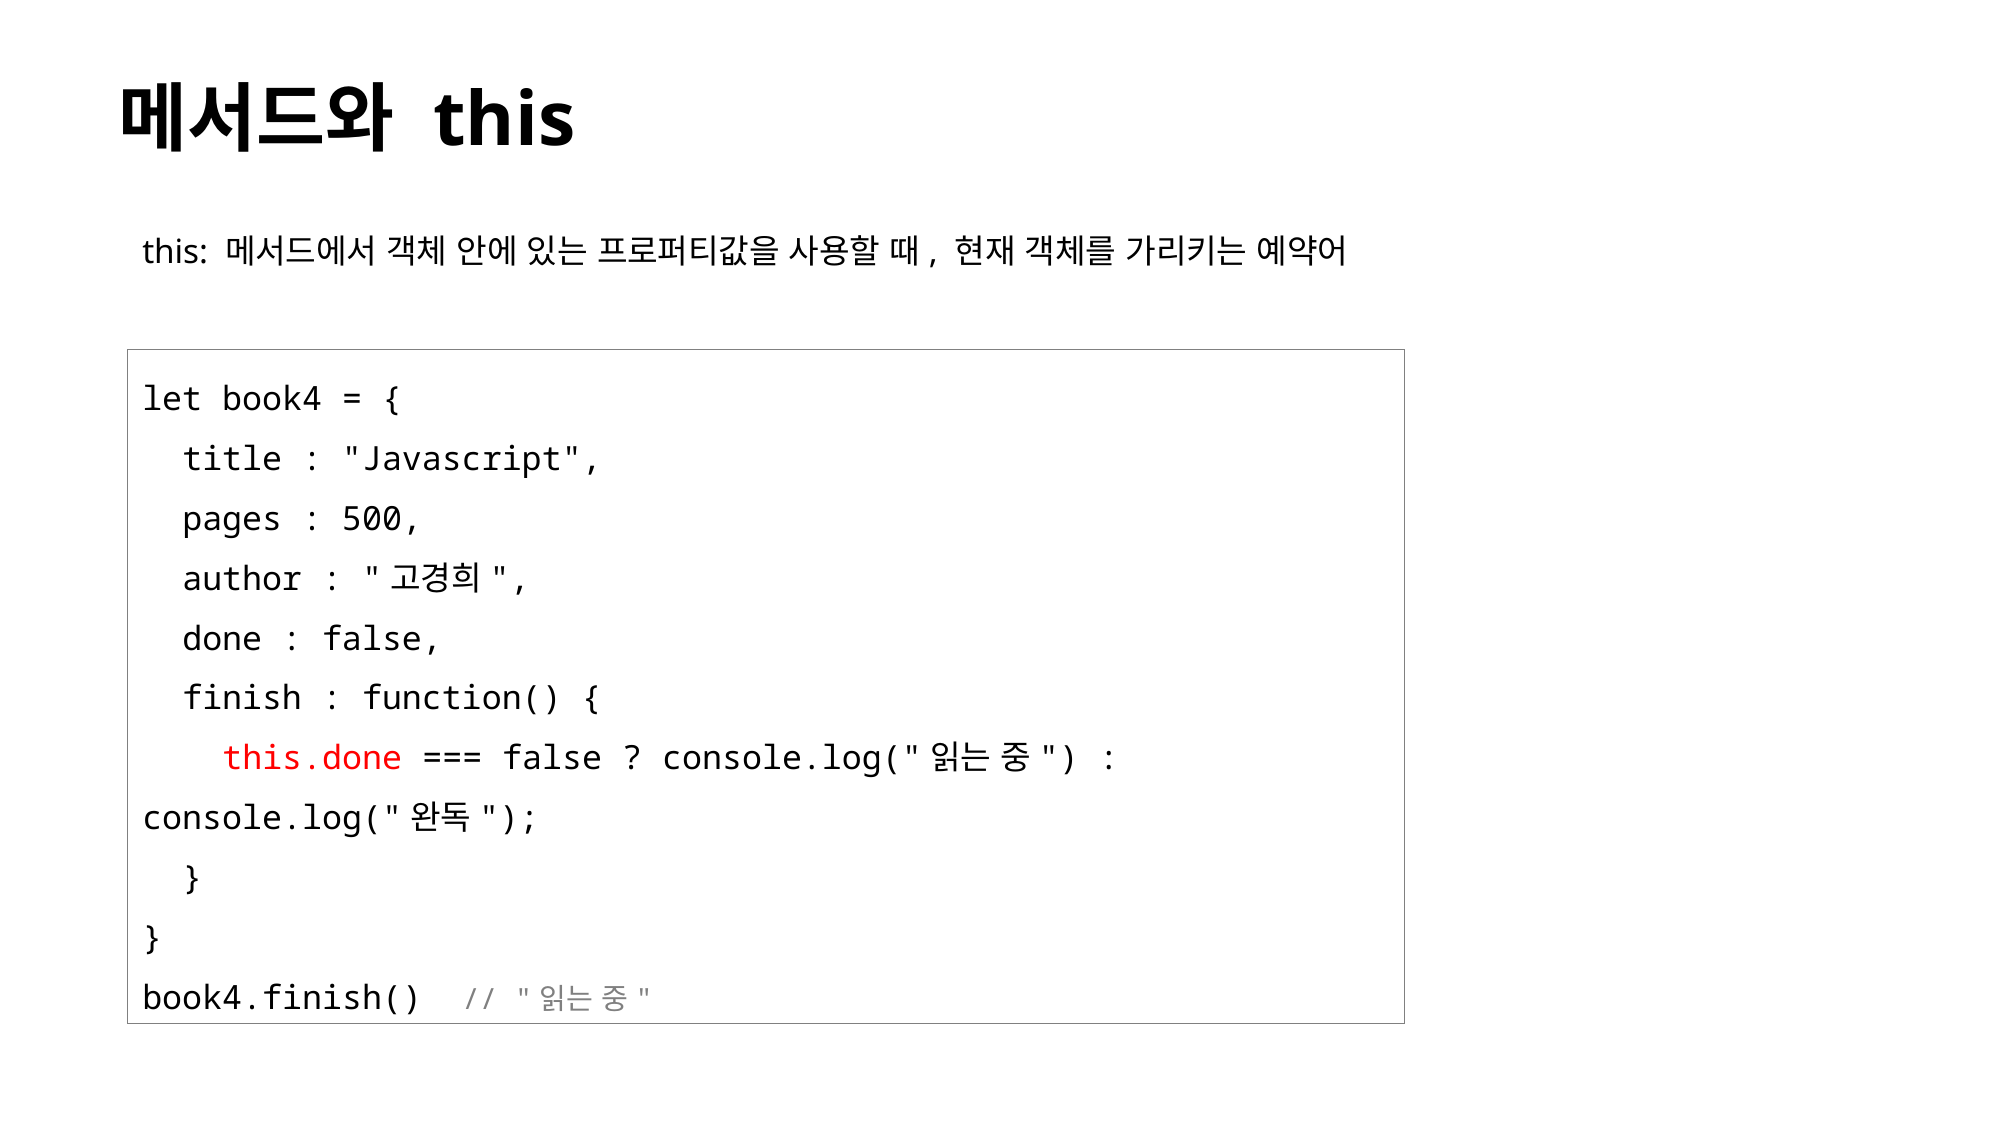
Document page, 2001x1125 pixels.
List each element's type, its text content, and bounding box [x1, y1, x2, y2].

text_box this: 메서드에서 객체 안에 있는 프로퍼티값을 사용할 때, 현재 객체를 가리키는 예약어 [127, 202, 1590, 278]
title 메서드와 this [103, 52, 1566, 191]
text_box let book4 = { title : "Javascript", pages : 500, author : "고경희", done : false, finish : function() { this.done === false ? console.log("읽는 중") : console.log("완독"); } } book4.finish() // "읽는 중" [127, 349, 1405, 1024]
